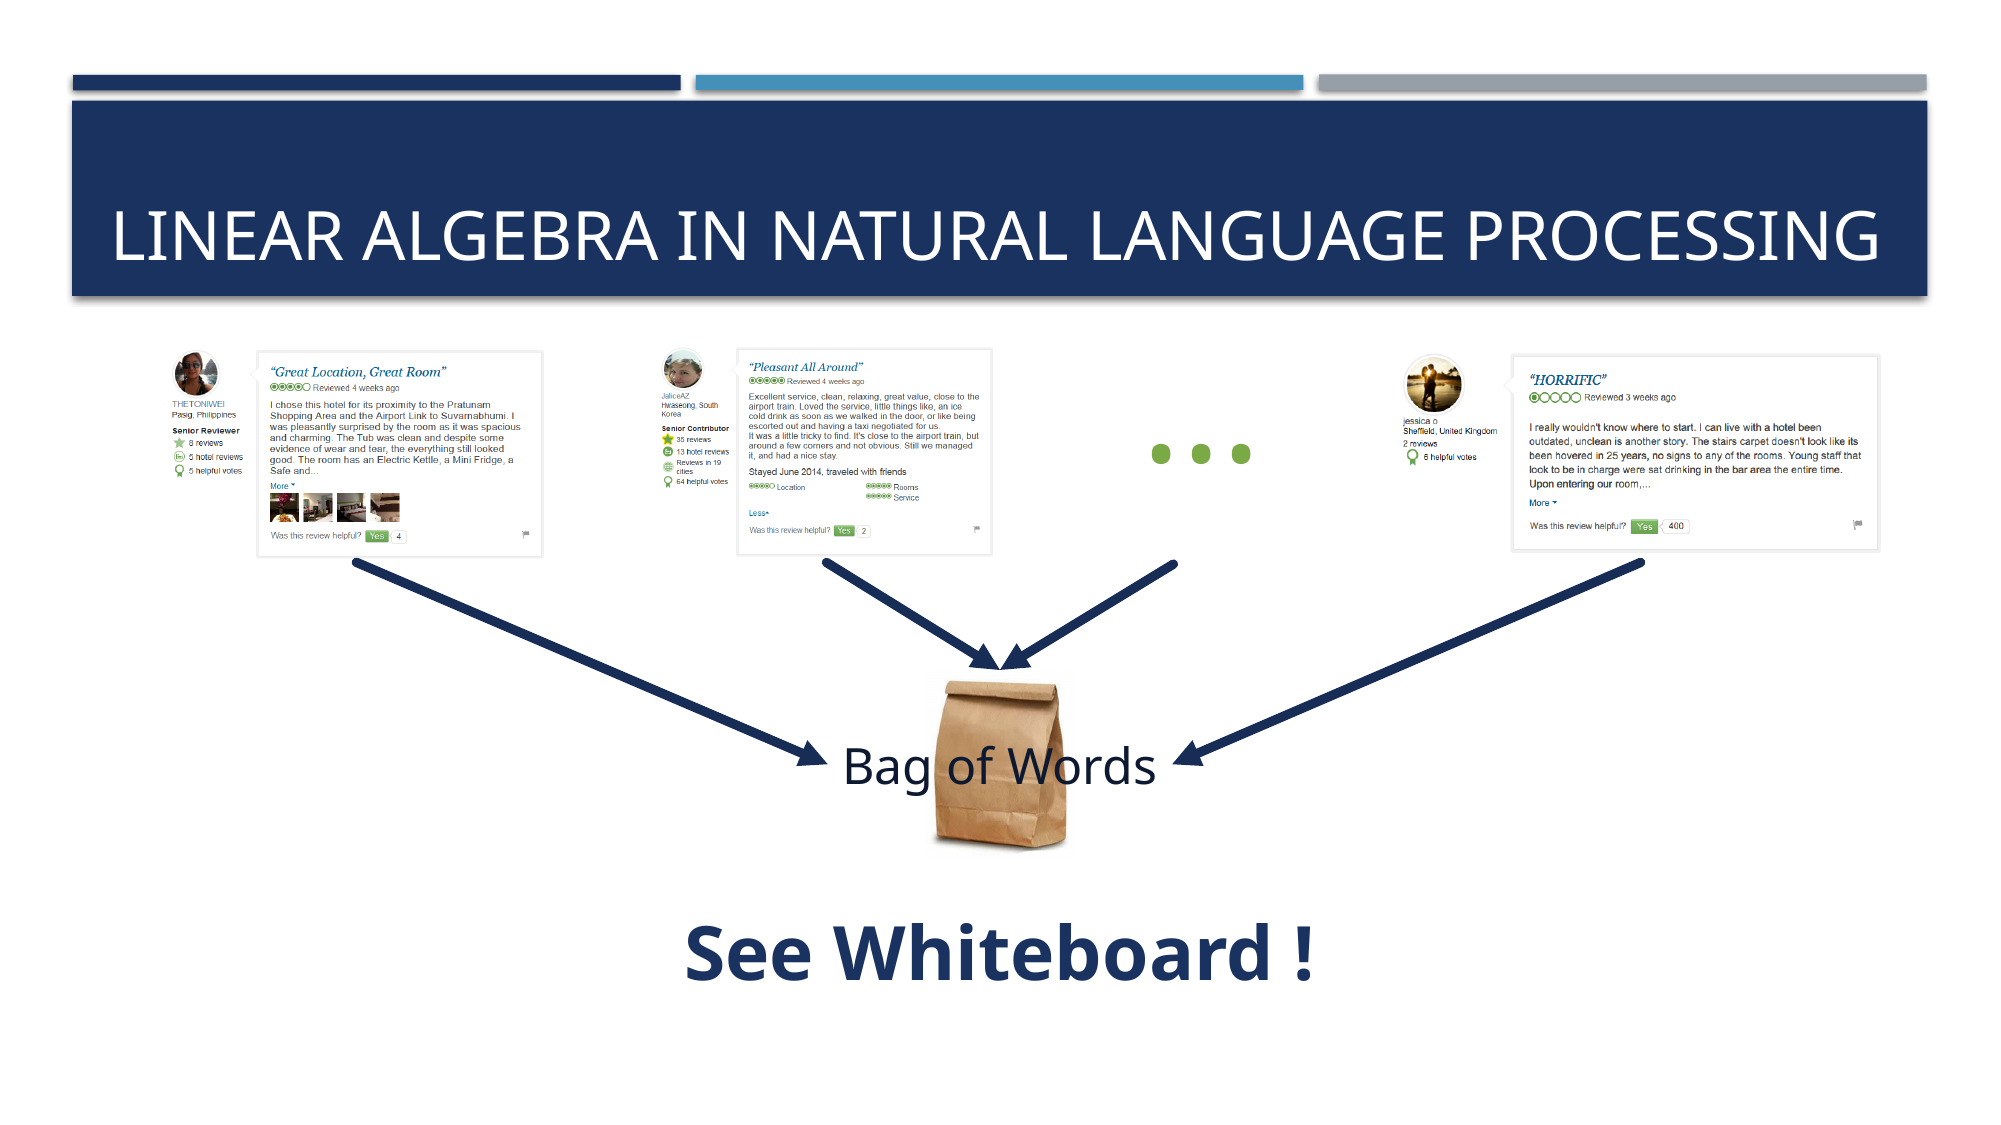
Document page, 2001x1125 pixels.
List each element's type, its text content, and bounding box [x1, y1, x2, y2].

text_box See Whiteboard ! [669, 897, 1331, 1003]
title LINEAR ALGEBRA IN NATURAL LANGUAGE PROCESSING [95, 115, 1905, 282]
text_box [1151, 561, 1642, 766]
text_box ... [1126, 305, 1315, 501]
picture [161, 341, 552, 563]
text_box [826, 561, 1001, 671]
picture [1389, 341, 1892, 563]
picture [652, 341, 1001, 561]
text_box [355, 561, 841, 766]
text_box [847, 680, 1153, 857]
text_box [999, 563, 1148, 671]
